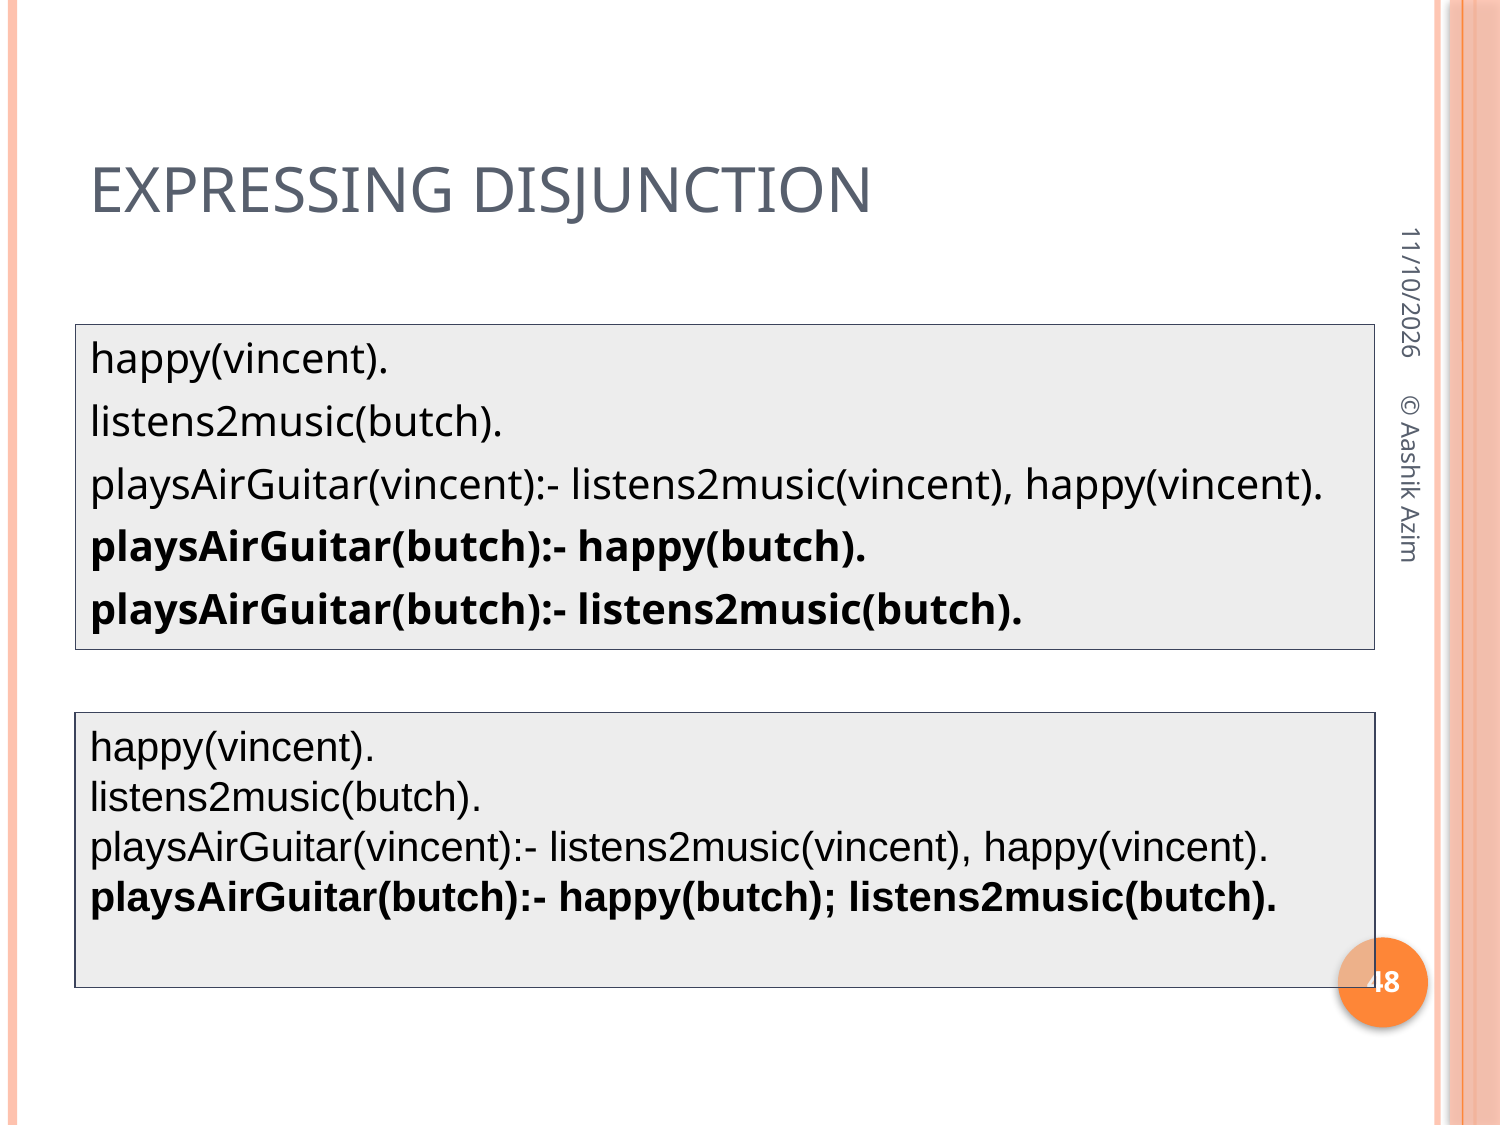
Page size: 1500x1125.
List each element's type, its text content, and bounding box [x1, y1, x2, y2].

footer © Aashik Azim [1379, 380, 1440, 906]
list happy(vincent). listens2music(butch). playsAirGuitar(vincent):- listens2music(vincent), happy(vincent). playsAirGuitar(butch):- happy(butch). playsAirGuitar(butch):- listens2music(butch). [75, 324, 1375, 650]
text_box happy(vincent). listens2music(butch). playsAirGuitar(vincent):- listens2music(vincent), happy(vincent). playsAirGuitar(butch):- happy(butch); listens2music(butch). [75, 712, 1375, 988]
slide_number 48 [1333, 940, 1434, 1027]
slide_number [1378, 43, 1442, 374]
title Expressing Disjunction [75, 45, 1300, 233]
